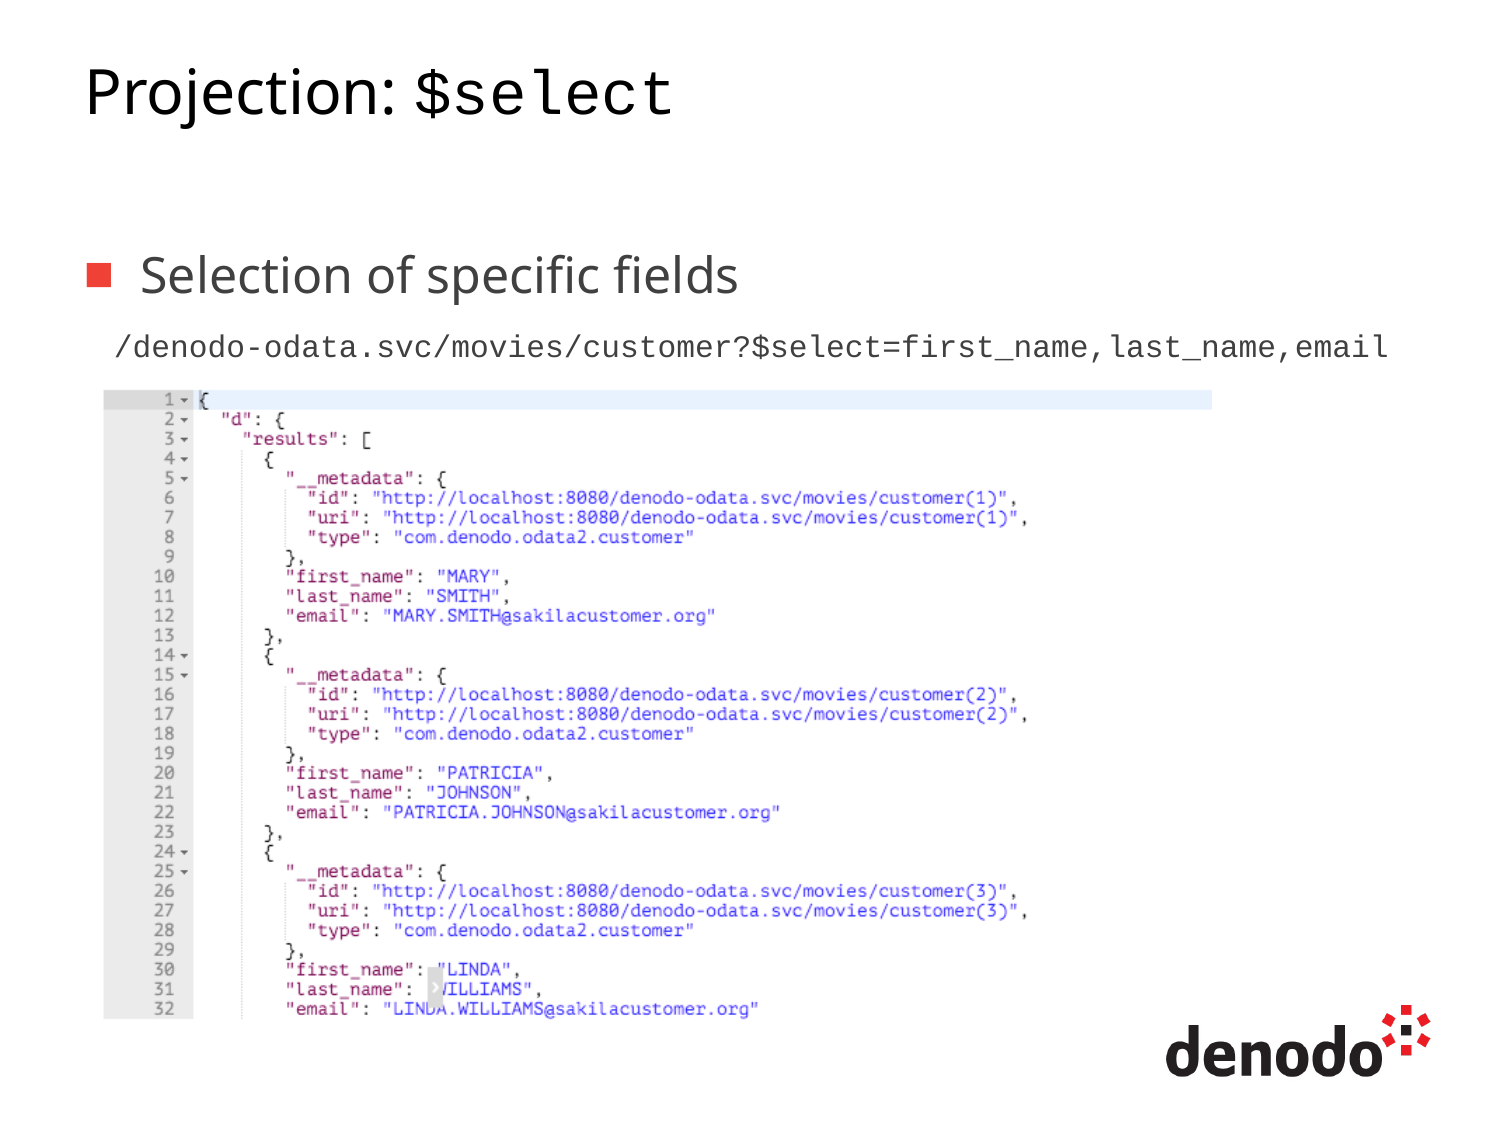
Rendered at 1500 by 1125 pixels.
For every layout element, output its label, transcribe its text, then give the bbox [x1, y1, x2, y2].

list Selection of specific fields /denodo-odata.svc/movies/customer?$select=first_name,last_name,email [76, 235, 1428, 1125]
title Projection: $select [76, 44, 1426, 235]
picture [1428, 999, 1436, 1081]
picture [101, 386, 1212, 1022]
